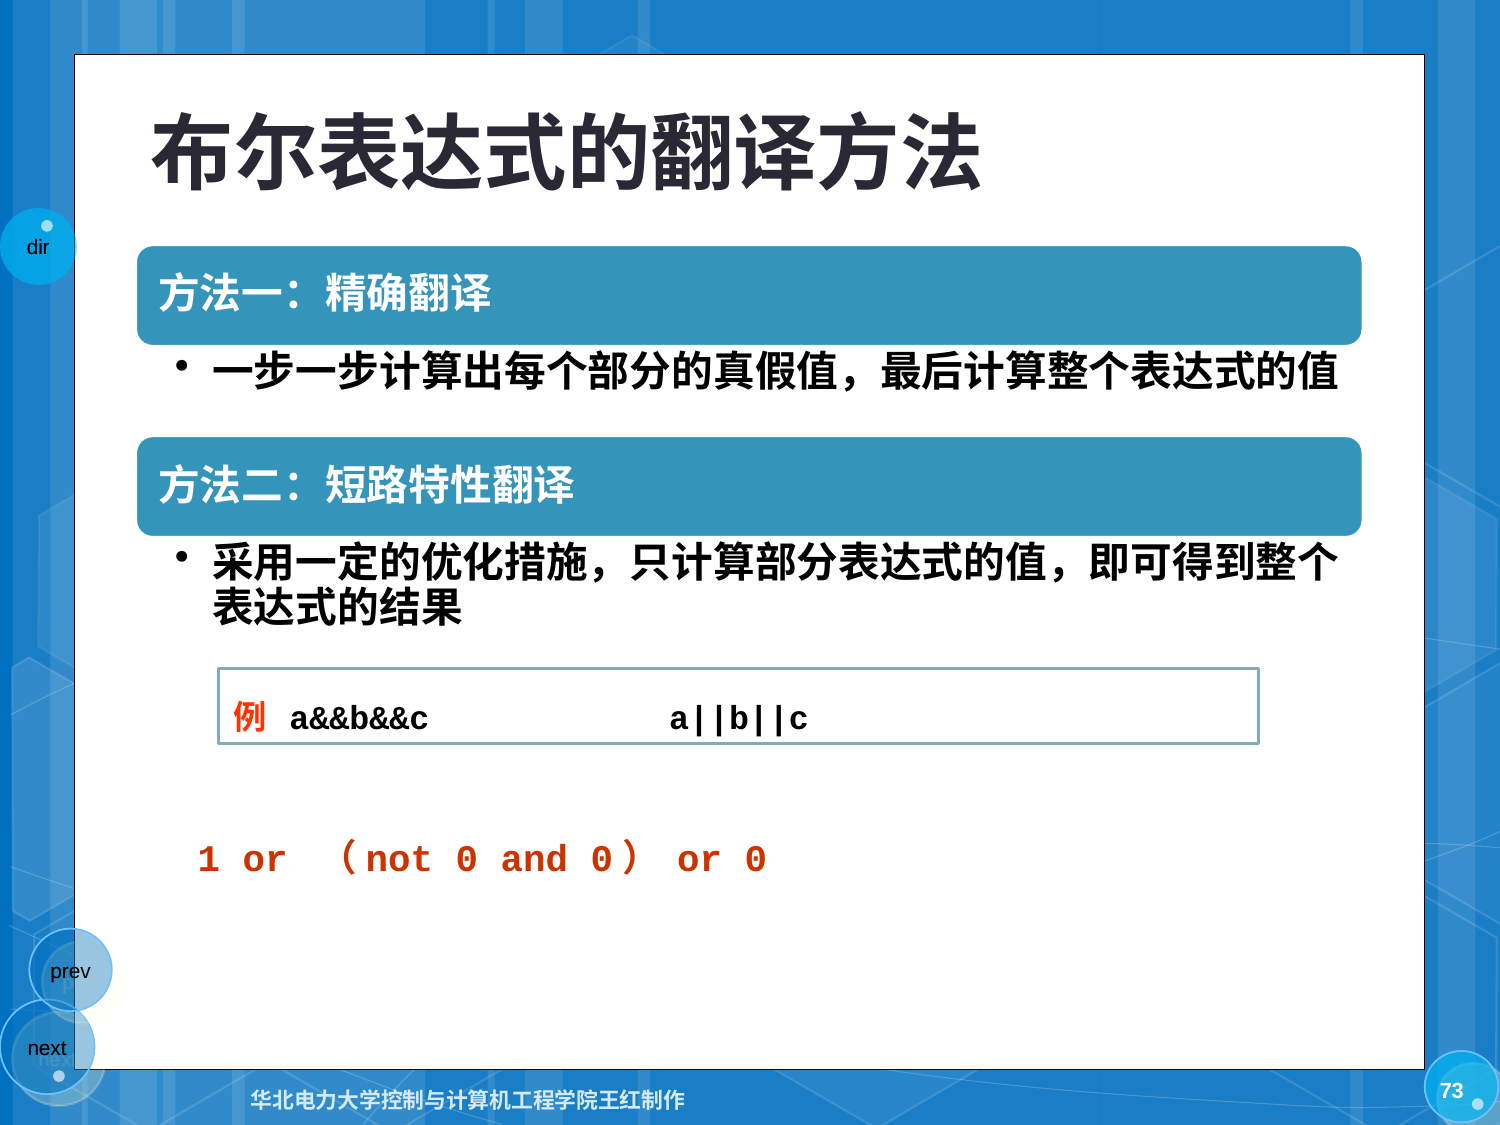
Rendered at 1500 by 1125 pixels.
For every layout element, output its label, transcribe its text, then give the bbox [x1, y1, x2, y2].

slide_number 73 [1424, 1060, 1495, 1121]
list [135, 243, 1364, 646]
footer 华北电力大学控制与计算机工程学院王红制作 [143, 1069, 701, 1125]
text_box 1 or （not 0 and 0） or 0 [183, 826, 786, 887]
text_box 例 a&&b&&c a||b||c [217, 667, 1260, 745]
title 布尔表达式的翻译方法 [135, 66, 1324, 209]
